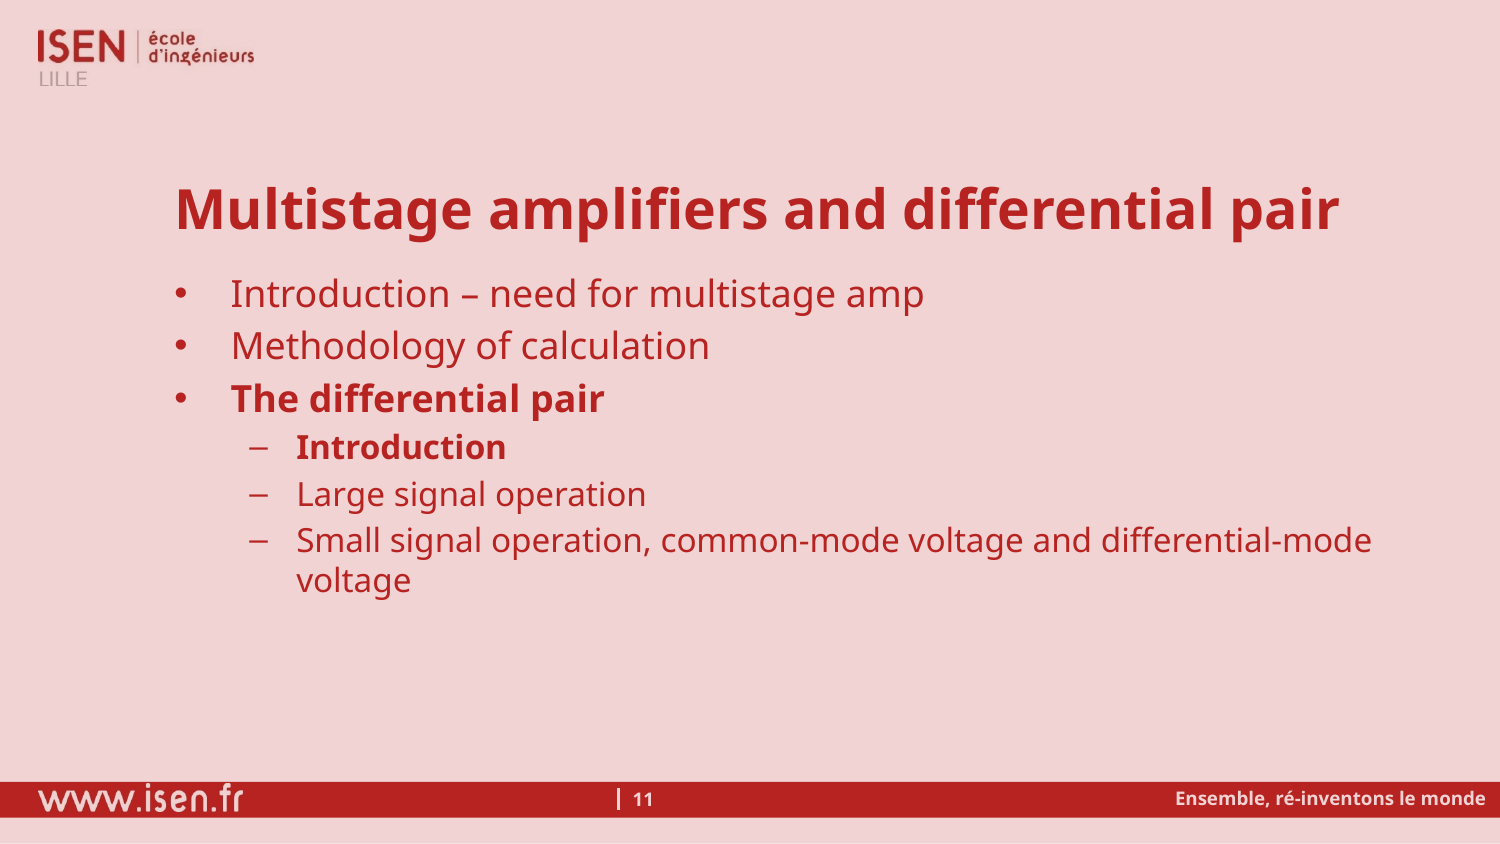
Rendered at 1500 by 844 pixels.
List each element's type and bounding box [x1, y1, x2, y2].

text_box [0, 0, 1500, 844]
